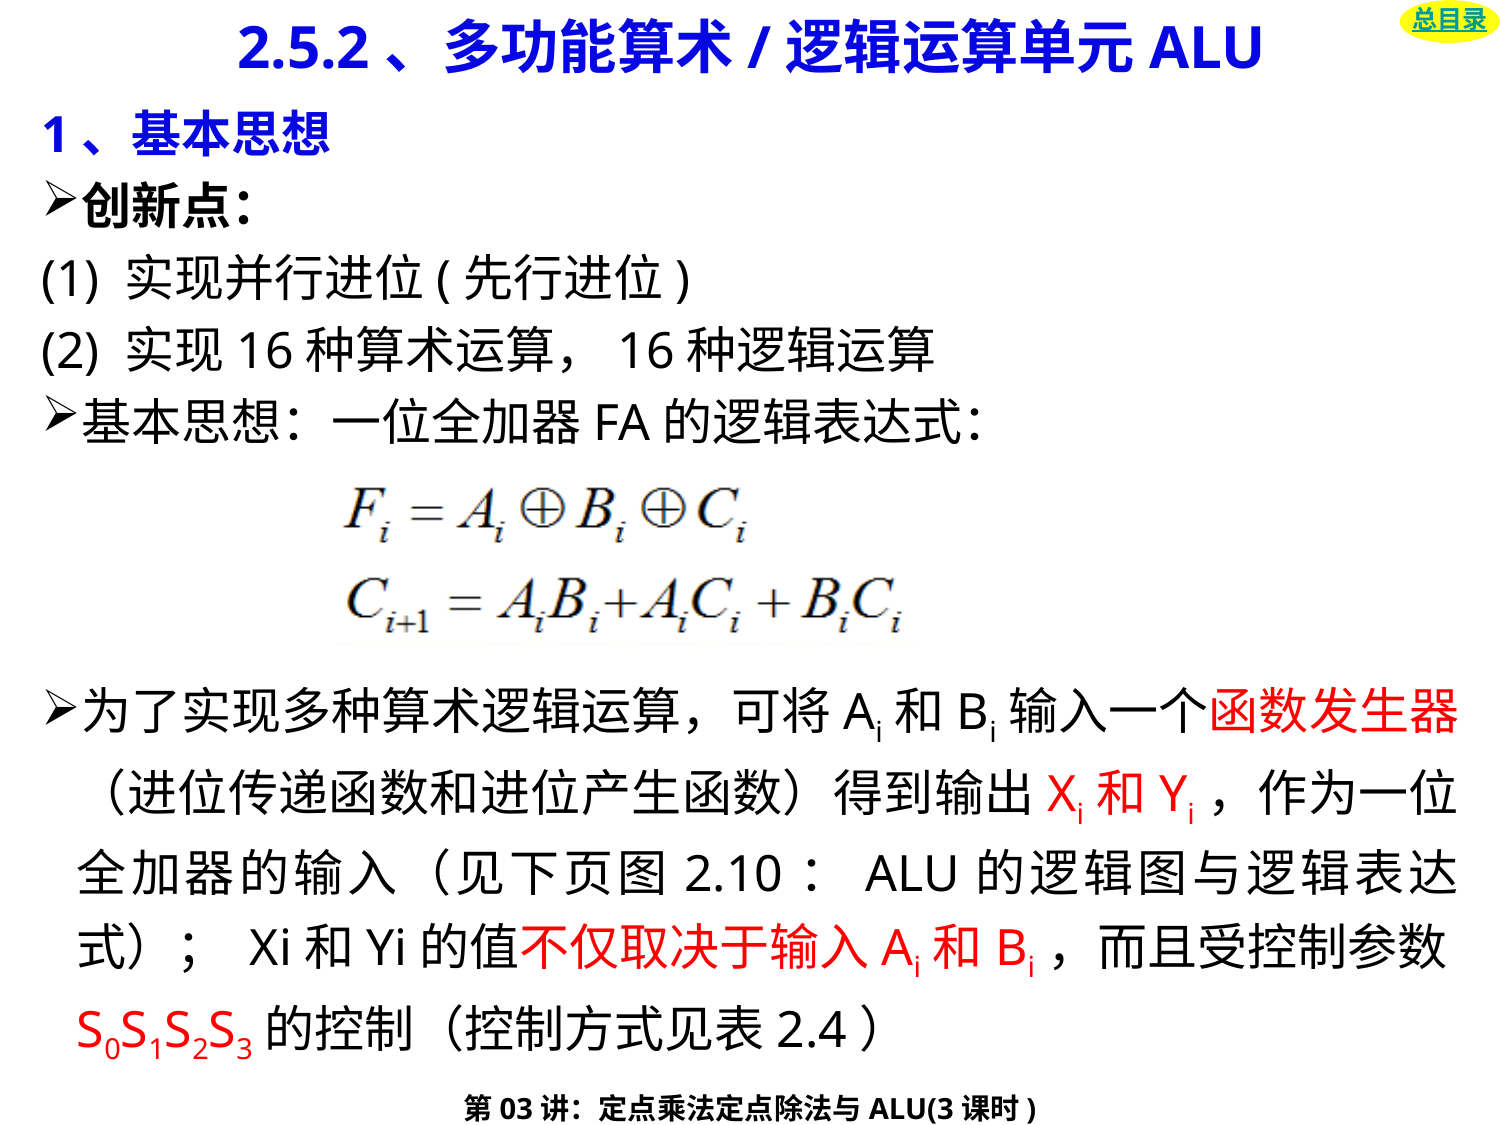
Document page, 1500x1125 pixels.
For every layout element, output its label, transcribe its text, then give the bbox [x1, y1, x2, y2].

text_box 第03讲：定点乘法定点除法与ALU(3课时) [0, 1090, 1500, 1125]
text_box 总目录 [1399, 0, 1500, 43]
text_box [336, 479, 916, 646]
title 2.5.2、多功能算术/逻辑运算单元ALU [76, 0, 1427, 90]
text_box 1、基本思想 创新点： (1) 实现并行进位(先行进位) (2) 实现16种算术运算，16种逻辑运算 基本思想：一位全加器FA的逻辑表达式： 为了实现多种算术逻辑运算，可将Ai和Bi输入一个函数发生器（进位传递函数和进位产生函数）得到输出Xi和Yi，作为一位全加器的输入（见下页图2.10：ALU的逻辑图与逻辑表达式）； Xi和Yi的值不仅取决于输入Ai和Bi，而且受控制参数S0S1S2S3的控制（控制方式见表2.4） [41, 90, 1459, 1066]
